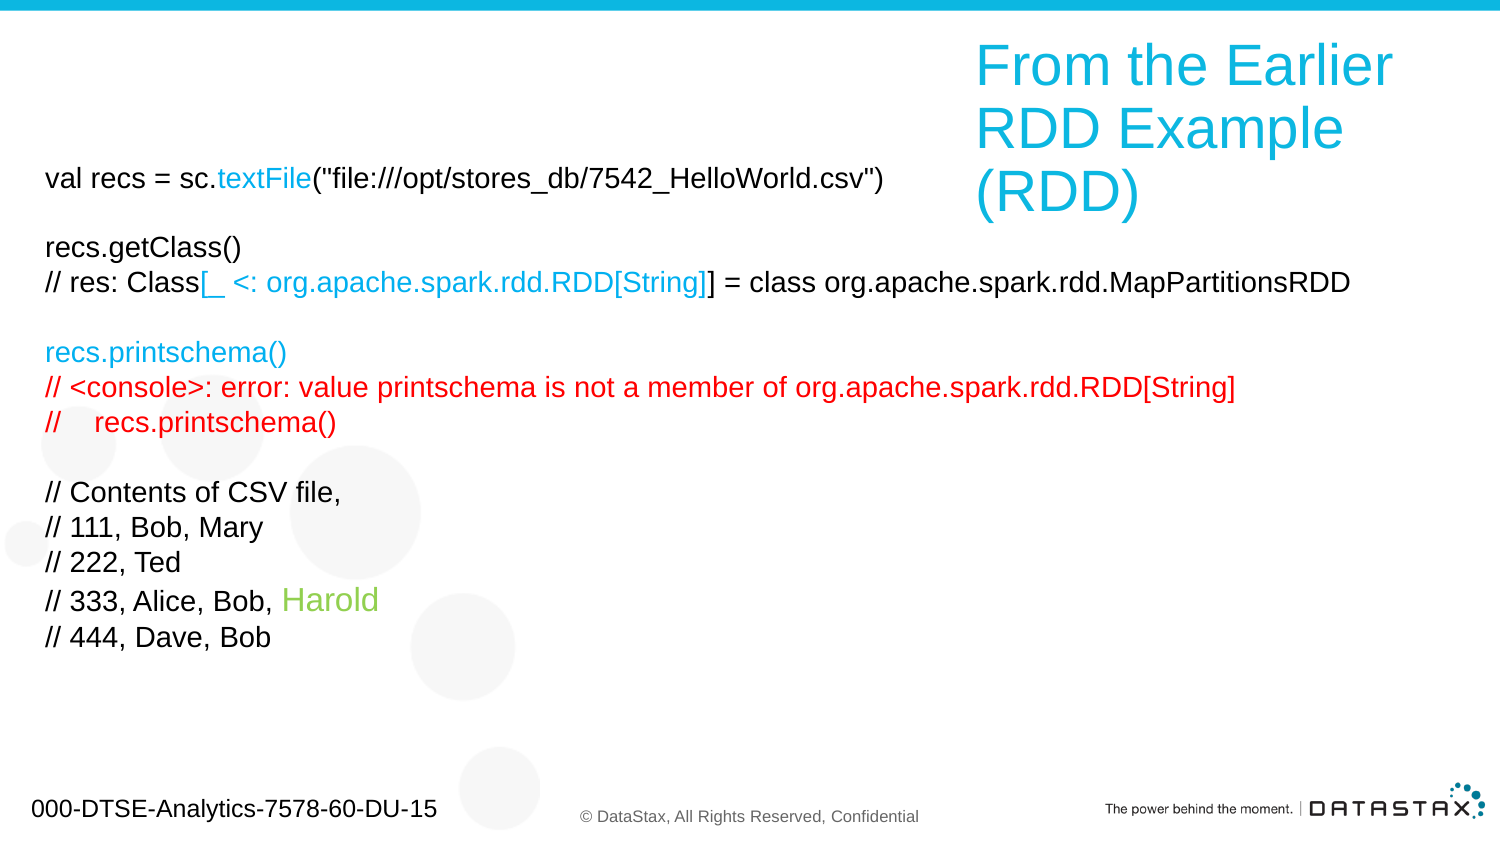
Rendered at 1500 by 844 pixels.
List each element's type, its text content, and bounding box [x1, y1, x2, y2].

text_box val recs = sc.textFile("file:///opt/stores_db/7542_HelloWorld.csv") recs.getClass() // res: Class[_ <: org.apache.spark.rdd.RDD[String]] = class org.apache.spark.rdd.MapPartitionsRDD recs.printschema() // <console>: error: value printschema is not a member of org.apache.spark.rdd.RDD[String] // recs.printschema() // Contents of CSV file, // 111, Bob, Mary // 222, Ted // 333, Alice, Bob, Harold // 444, Dave, Bob [30, 151, 1487, 661]
slide_number 000-DTSE-Analytics-7578-60-DU-15 [16, 785, 720, 831]
picture [1090, 767, 1500, 834]
